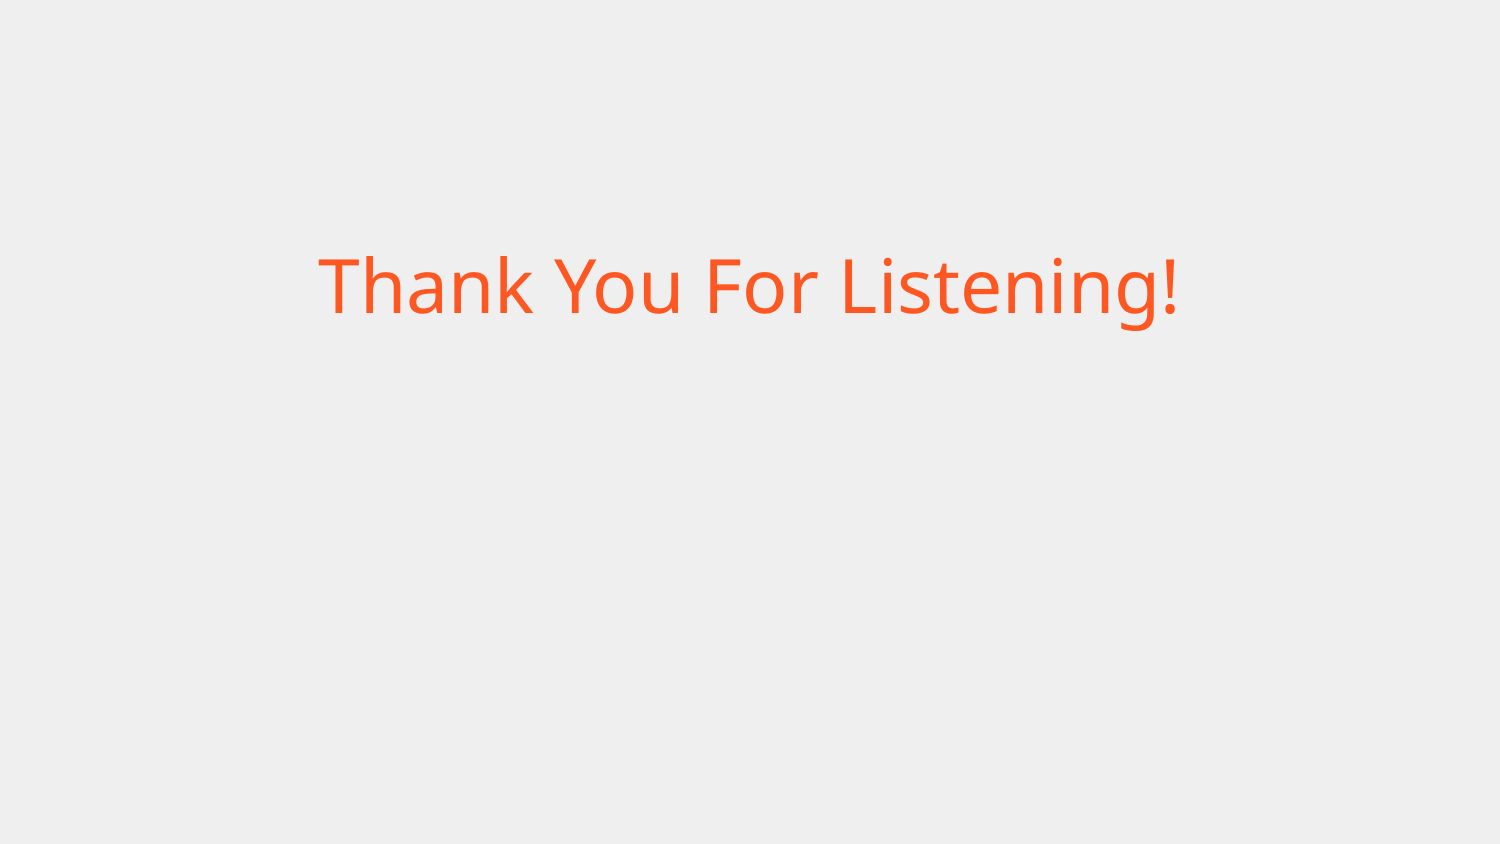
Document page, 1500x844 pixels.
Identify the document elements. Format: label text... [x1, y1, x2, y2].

title Thank You For Listening! [51, 223, 1449, 348]
